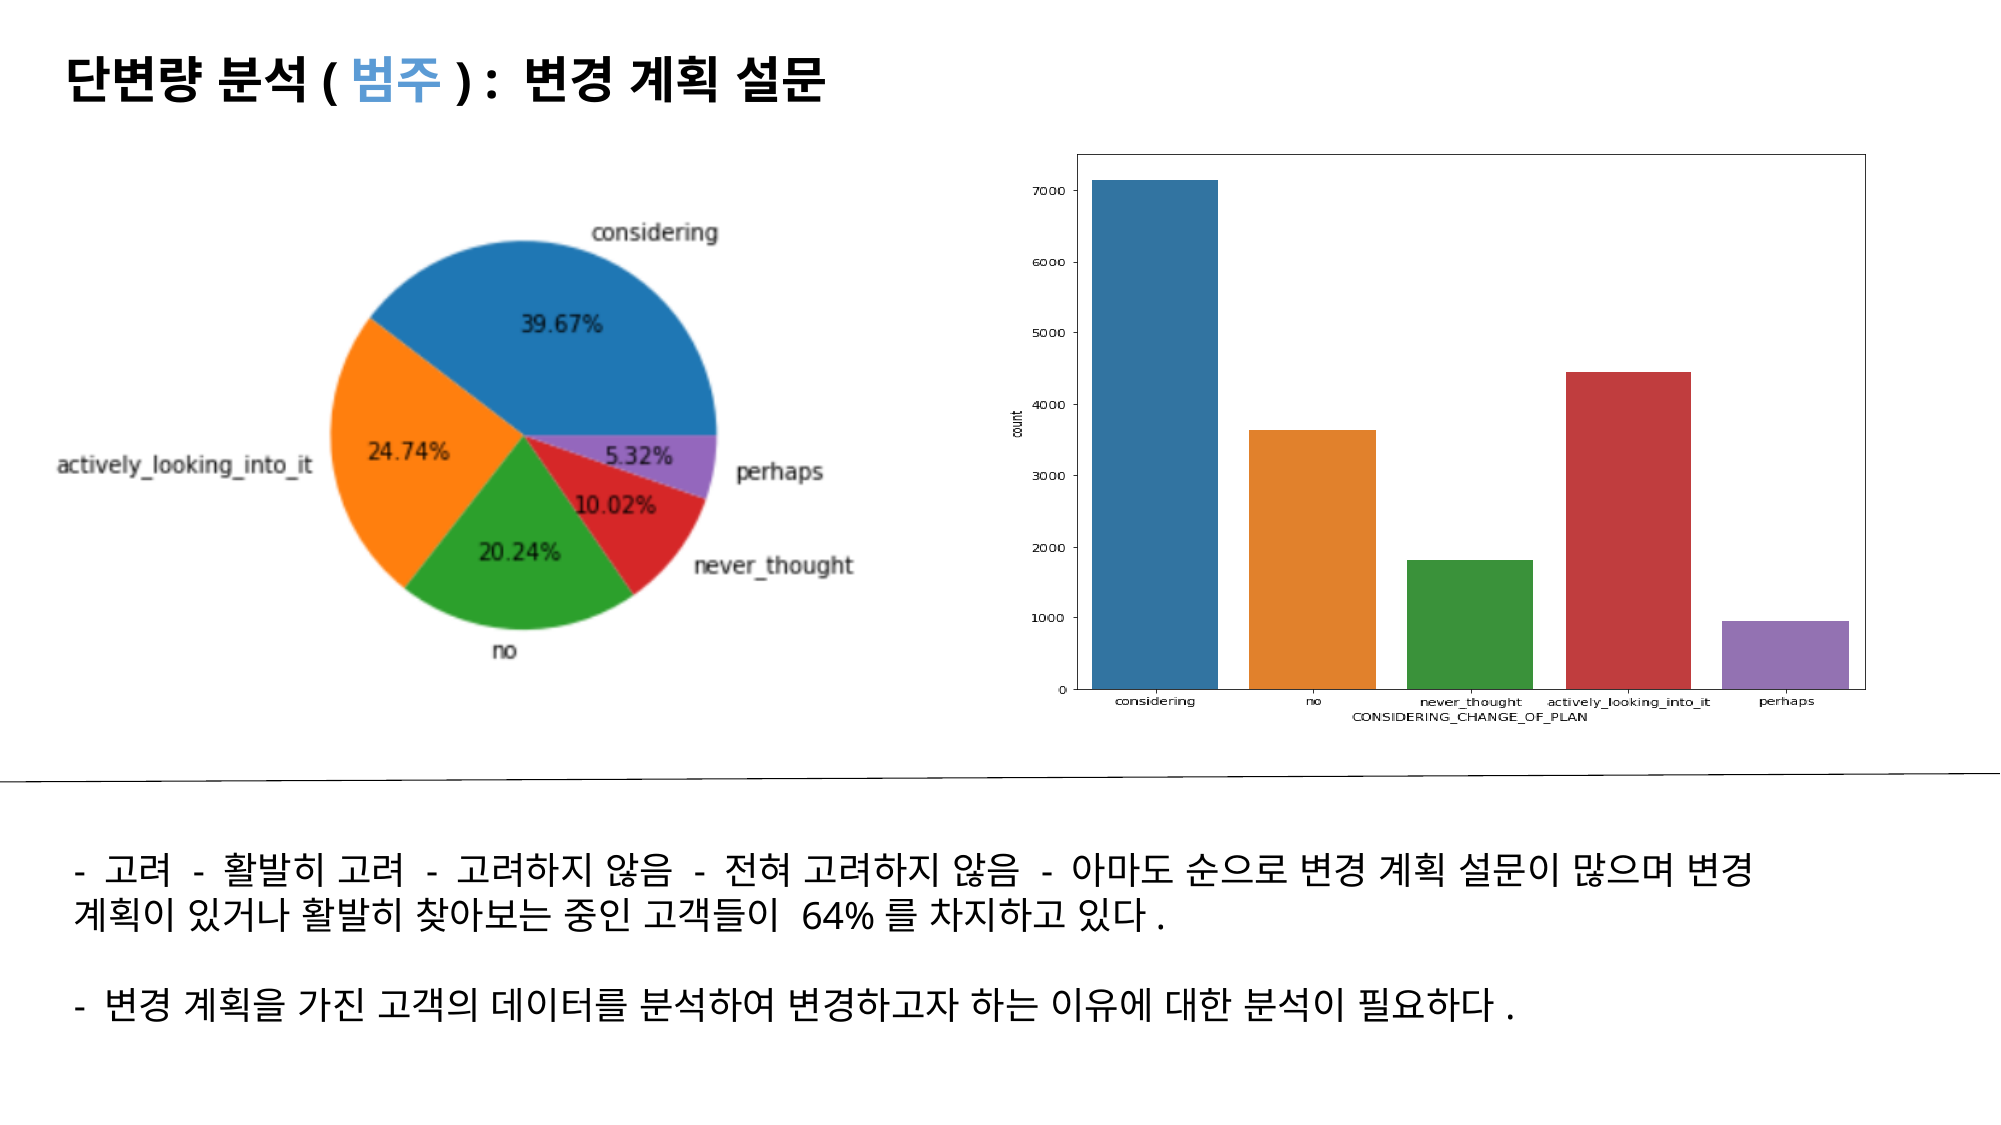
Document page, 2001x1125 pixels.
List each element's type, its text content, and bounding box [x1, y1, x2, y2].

picture [36, 167, 934, 711]
picture [1001, 148, 1874, 728]
text_box - 고려 - 활발히 고려 - 고려하지 않음 - 전혀 고려하지 않음 - 아마도 순으로 변경 계획 설문이 많으며 변경 계획이 있거나 활발히 찾아보는 중인 고객들이 64%를 차지하고 있다. - 변경 계획을 가진 고객의 데이터를 분석하여 변경하고자 하는 이유에 대한 분석이 필요하다. [58, 839, 1816, 1080]
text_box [0, 773, 2000, 782]
text_box 단변량 분석(범주) : 변경 계획 설문 [50, 40, 1145, 116]
